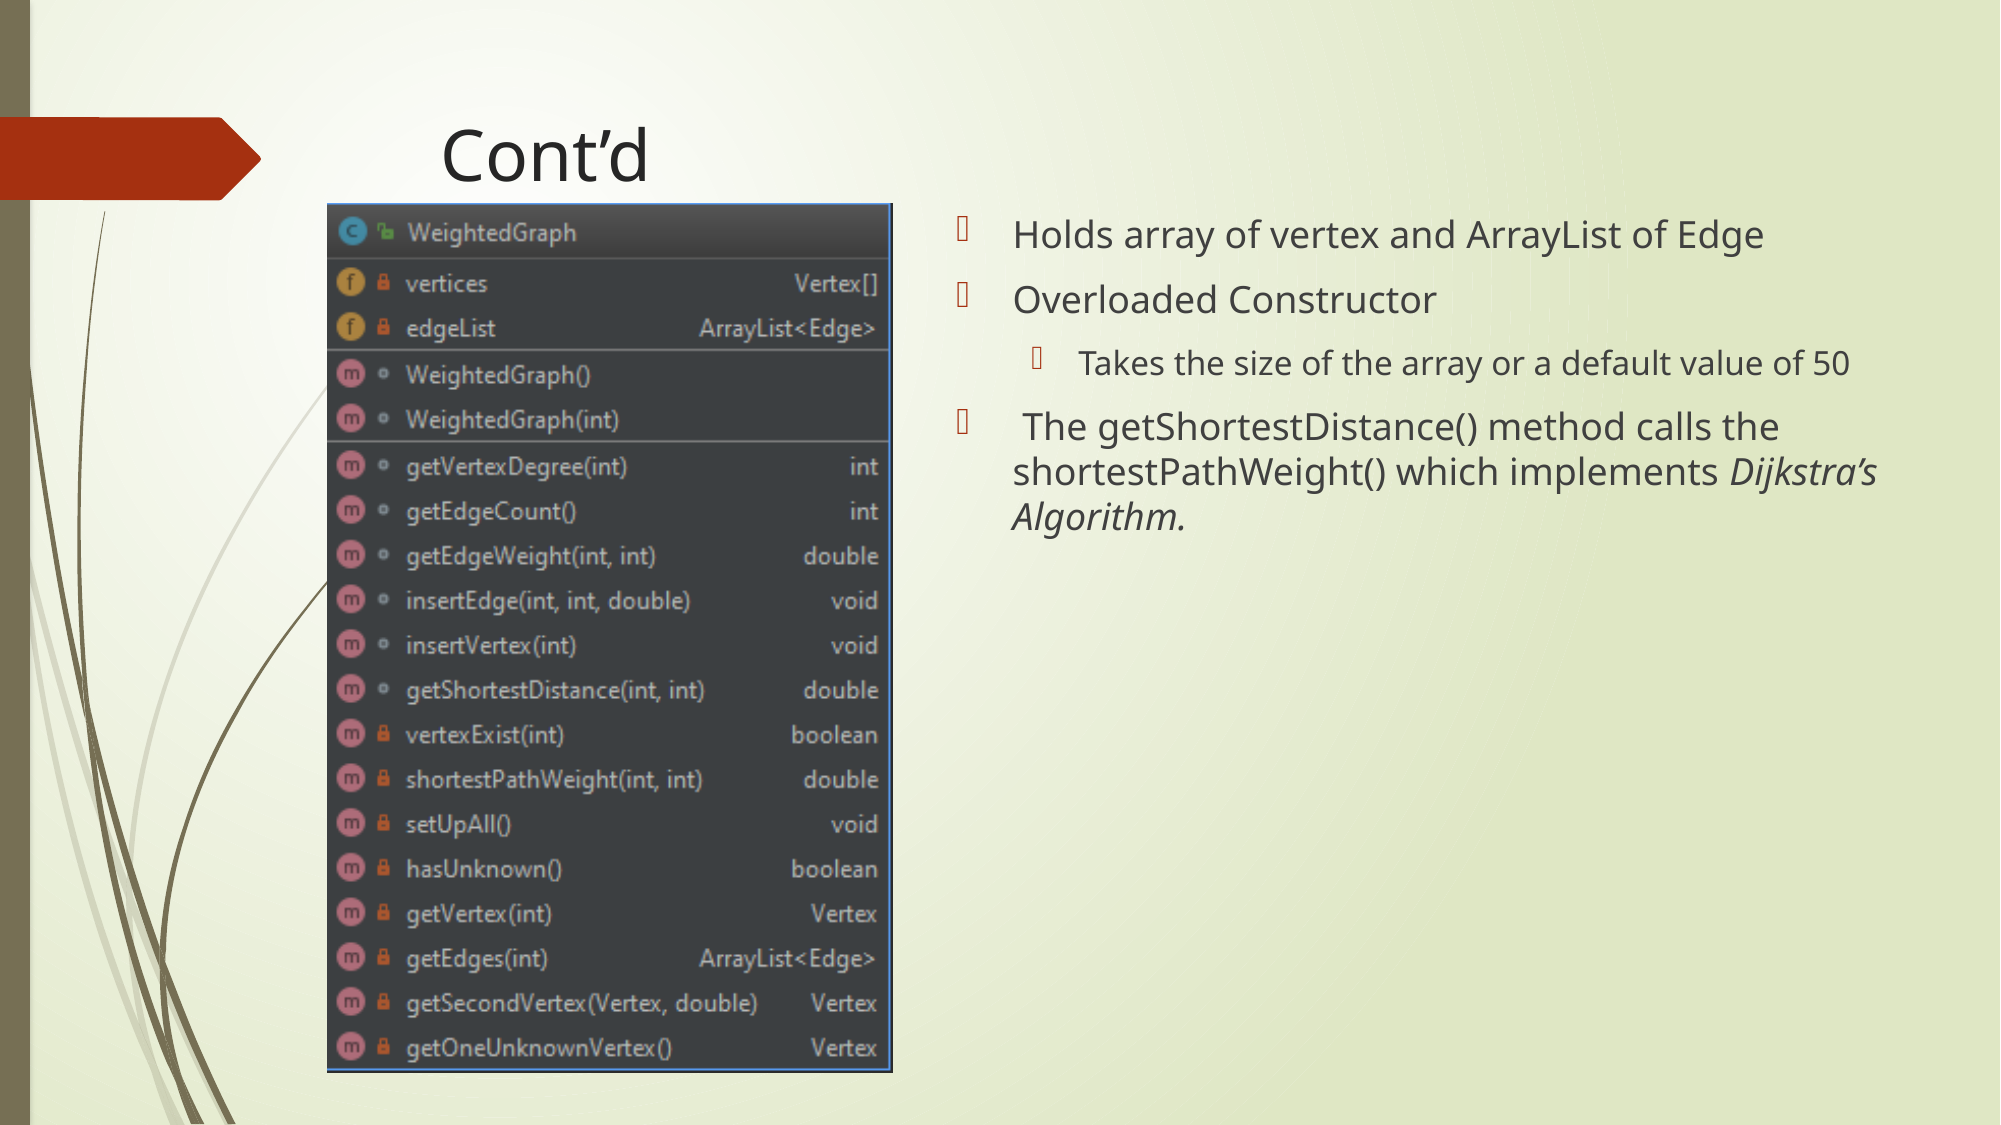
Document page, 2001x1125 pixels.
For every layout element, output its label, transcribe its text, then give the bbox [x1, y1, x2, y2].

list Holds array of vertex and ArrayList of Edge Overloaded Constructor Takes the size of the array or a default value of 50 The getShortestDistance() method calls the shortestPathWeight() which implements Dijkstra’s Algorithm. [941, 203, 1936, 1073]
title Cont’d [425, 102, 1888, 204]
picture [327, 202, 894, 1074]
